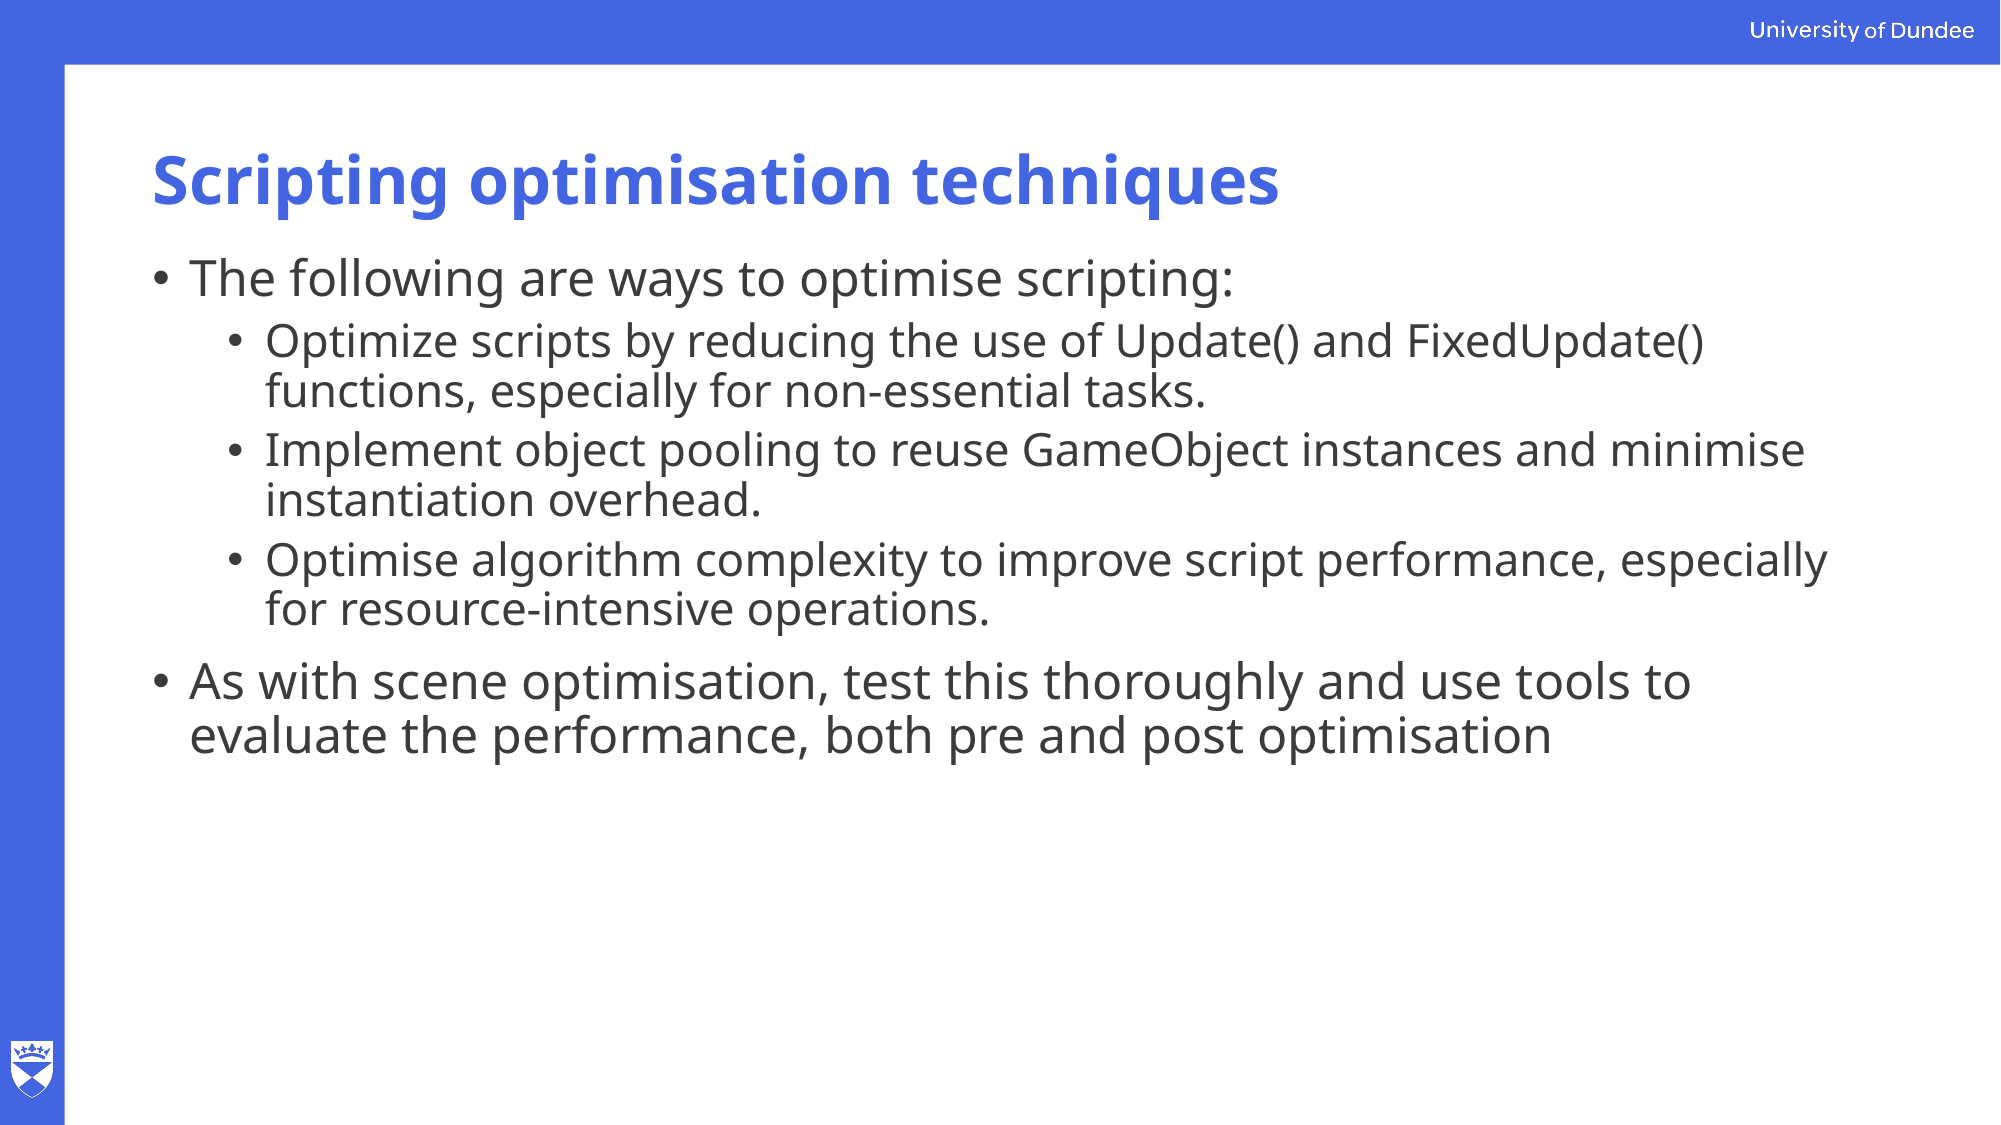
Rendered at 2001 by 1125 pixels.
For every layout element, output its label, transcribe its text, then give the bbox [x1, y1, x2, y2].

picture [11, 1041, 53, 1098]
title Scripting optimisation techniques [137, 127, 1863, 238]
picture [1751, 20, 1974, 42]
list The following are ways to optimise scripting: Optimize scripts by reducing the use of Update() and FixedUpdate() functions, especially for non-essential tasks. Implement object pooling to reuse GameObject instances and minimise instantiation overhead. Optimise algorithm complexity to improve script performance, especially for resource-intensive operations. As with scene optimisation, test this thoroughly and use tools to evaluate the performance, both pre and post optimisation [137, 246, 1863, 961]
